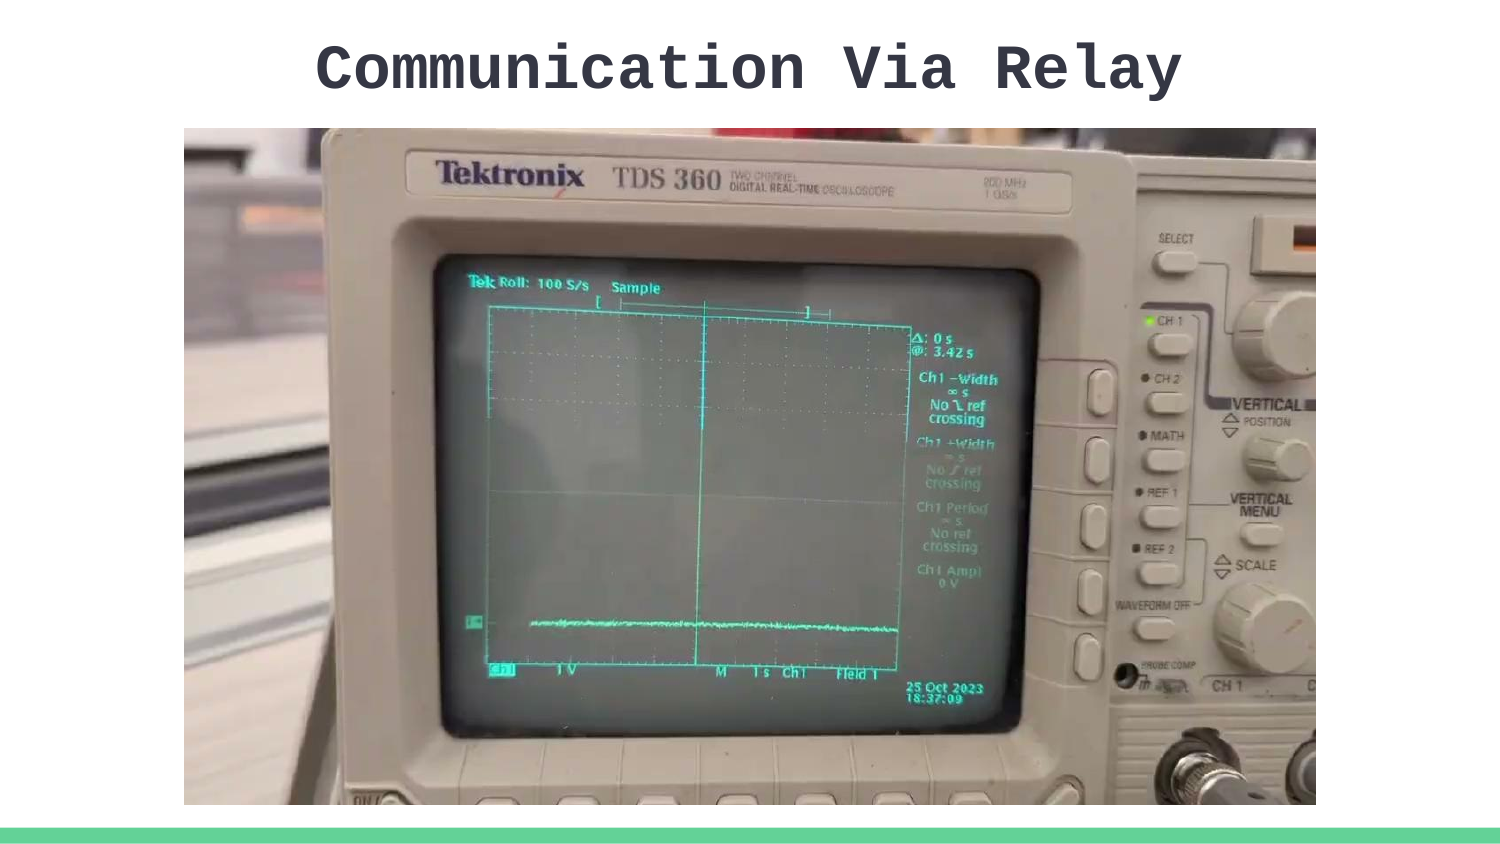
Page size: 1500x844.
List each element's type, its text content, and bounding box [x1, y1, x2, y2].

picture [184, 128, 1316, 805]
title Communication Via Relay [51, 10, 1449, 105]
